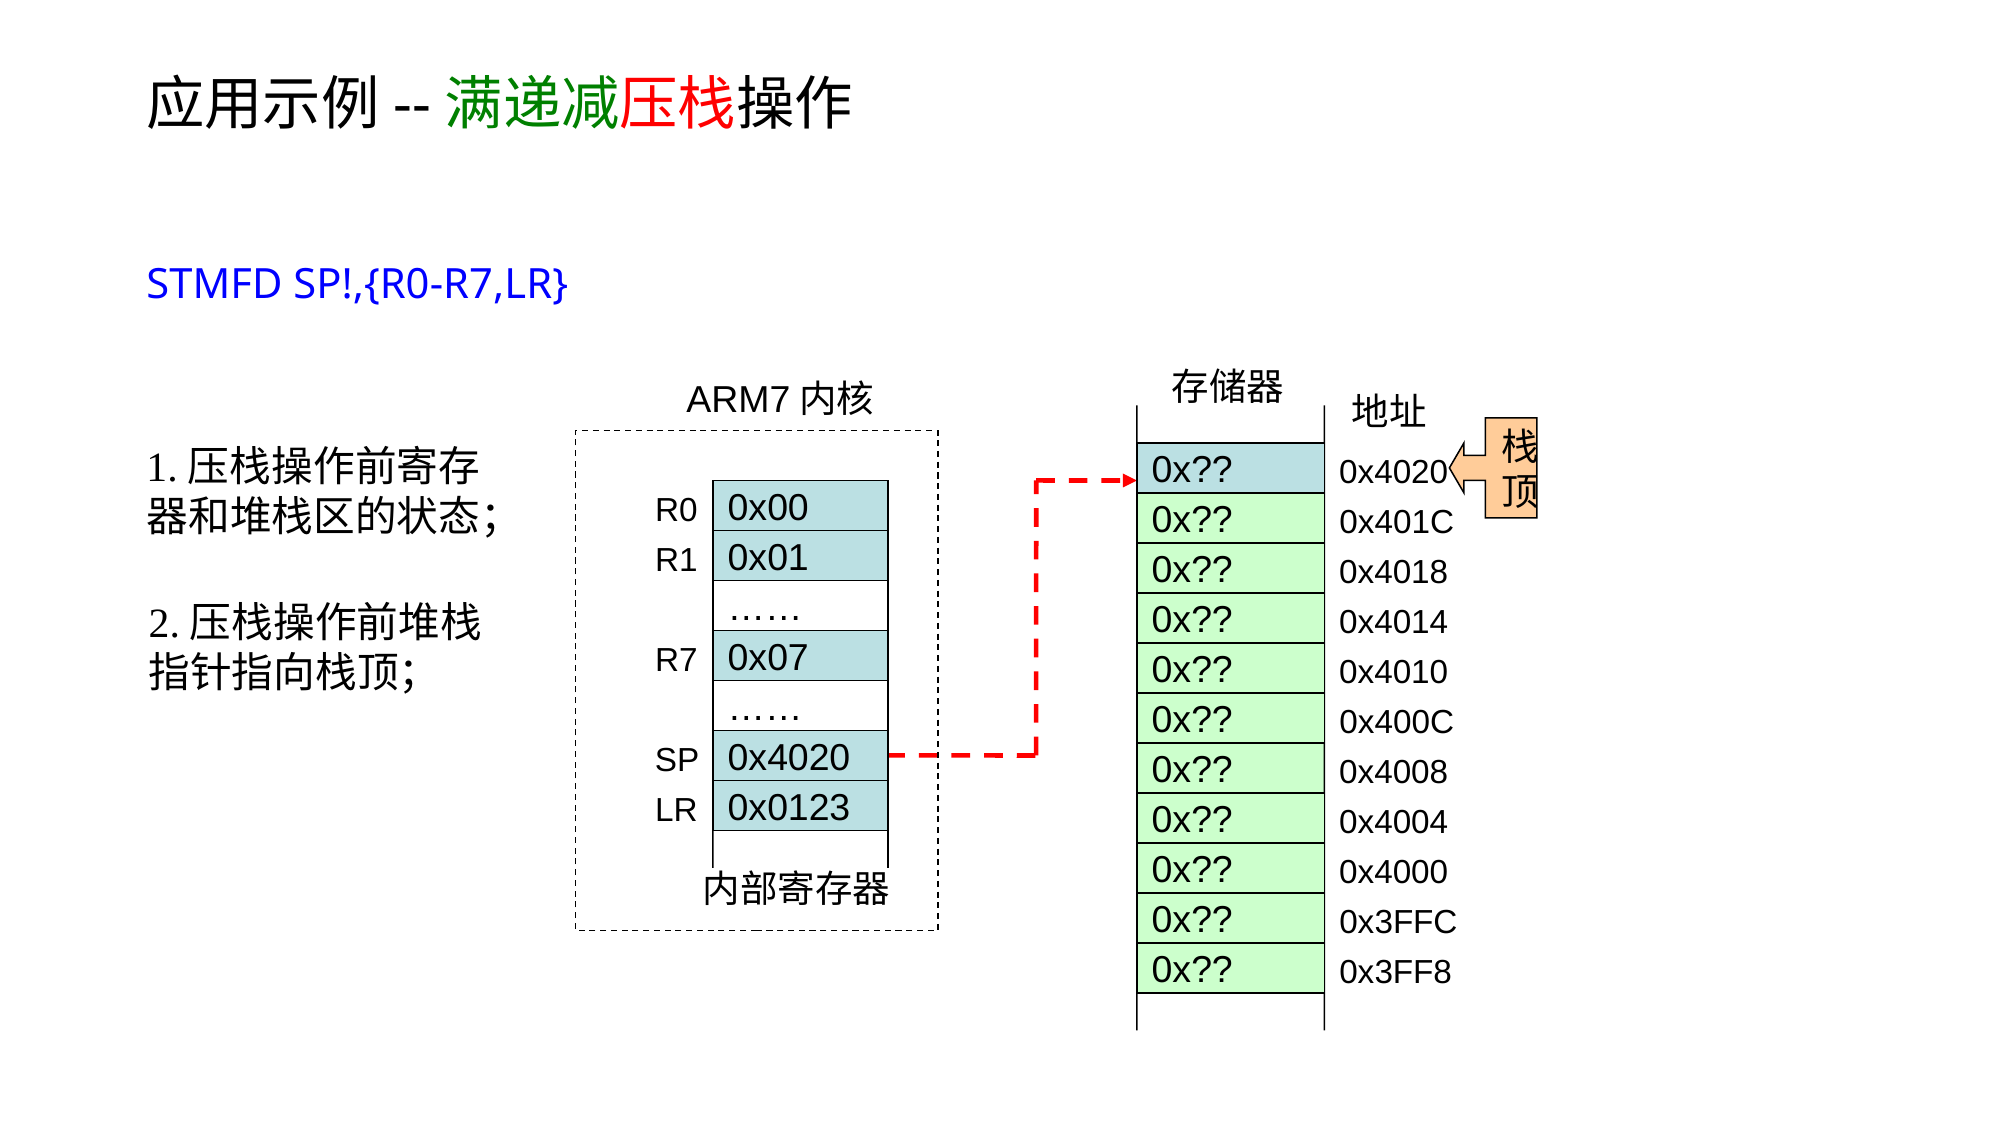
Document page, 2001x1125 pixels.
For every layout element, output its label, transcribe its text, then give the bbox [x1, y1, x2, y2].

text_box 2.压栈操作前堆栈指针指向栈顶； [133, 586, 538, 706]
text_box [575, 355, 1473, 1031]
text_box 1.压栈操作前寄存器和堆栈区的状态； [131, 430, 536, 550]
text_box 应用示例--满递减压栈操作 STMFD SP!,{R0-R7,LR} [131, 59, 973, 314]
text_box 栈 顶 [1473, 417, 1537, 518]
